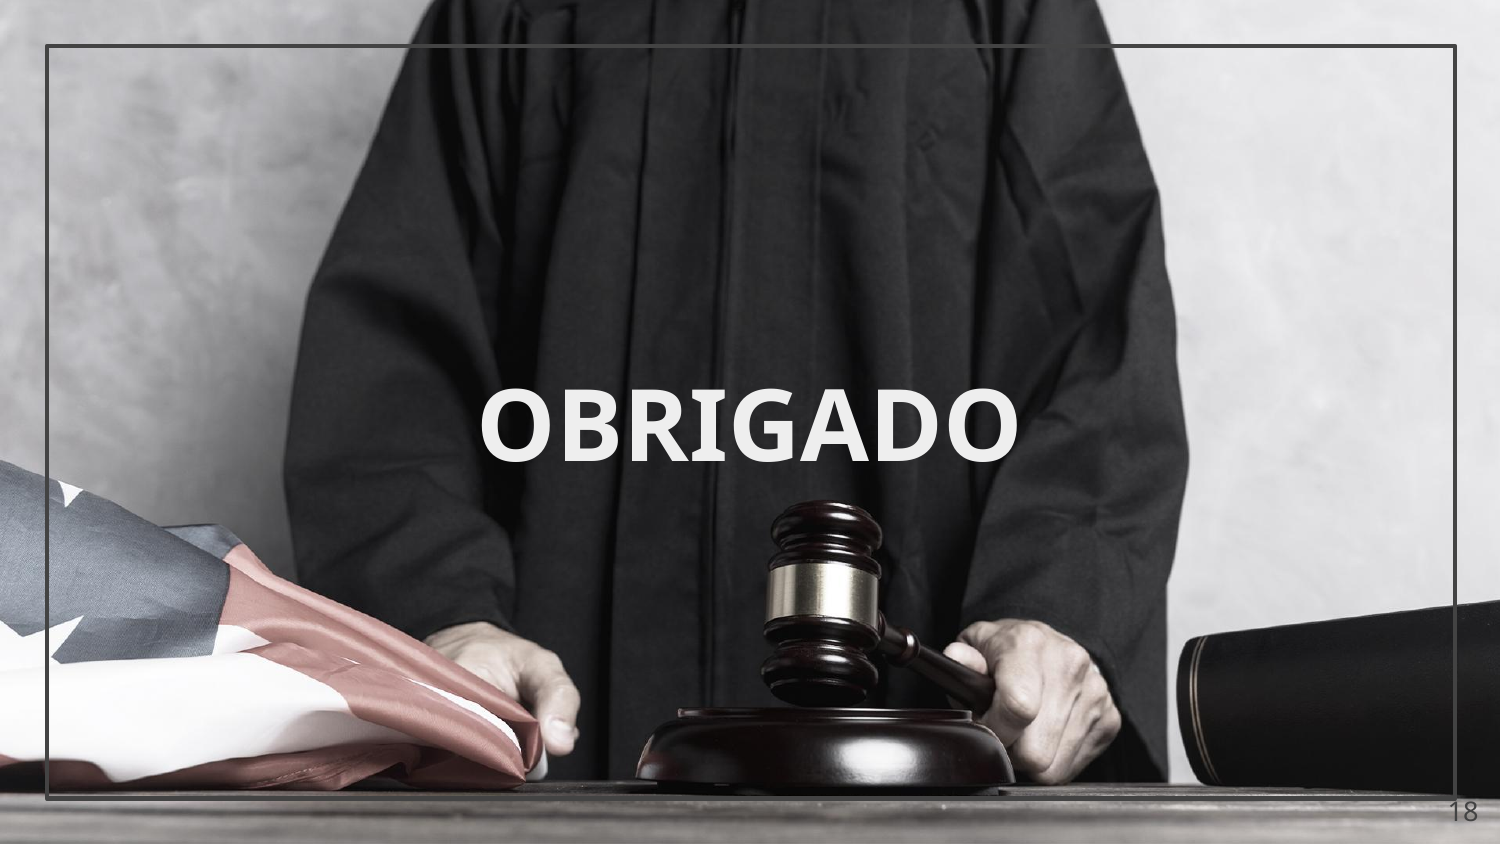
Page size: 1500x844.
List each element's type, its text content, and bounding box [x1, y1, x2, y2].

picture [0, 0, 1500, 844]
title OBRIGADO [227, 257, 1273, 587]
picture [49, 48, 1453, 796]
slide_number ‹#› [1403, 779, 1494, 844]
